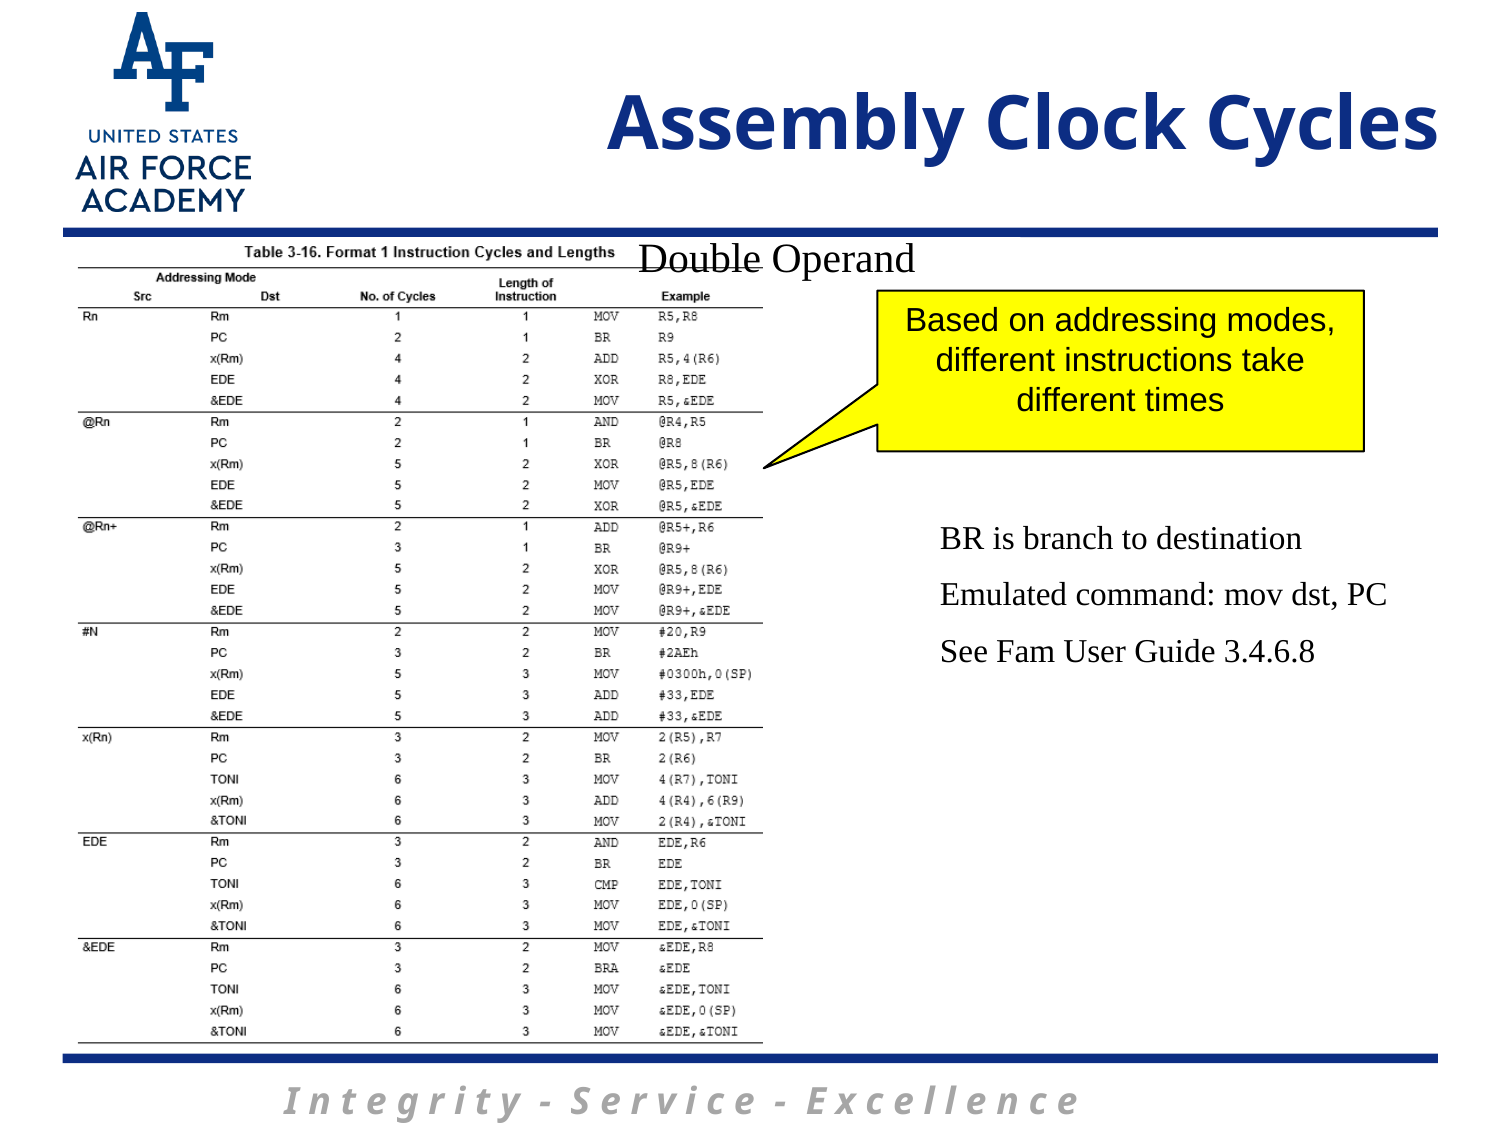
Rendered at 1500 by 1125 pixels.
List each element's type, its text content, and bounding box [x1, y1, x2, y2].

picture [75, 12, 251, 212]
text_box Based on addressing modes, different instructions take different times [766, 290, 1364, 468]
text_box BR is branch to destination Emulated command: mov dst, PC See Fam User Guide 3.4.6.8 [925, 508, 1404, 677]
text_box Double Operand [623, 223, 931, 289]
title Assembly Clock Cycles [299, 29, 1456, 211]
picture [68, 245, 763, 1049]
